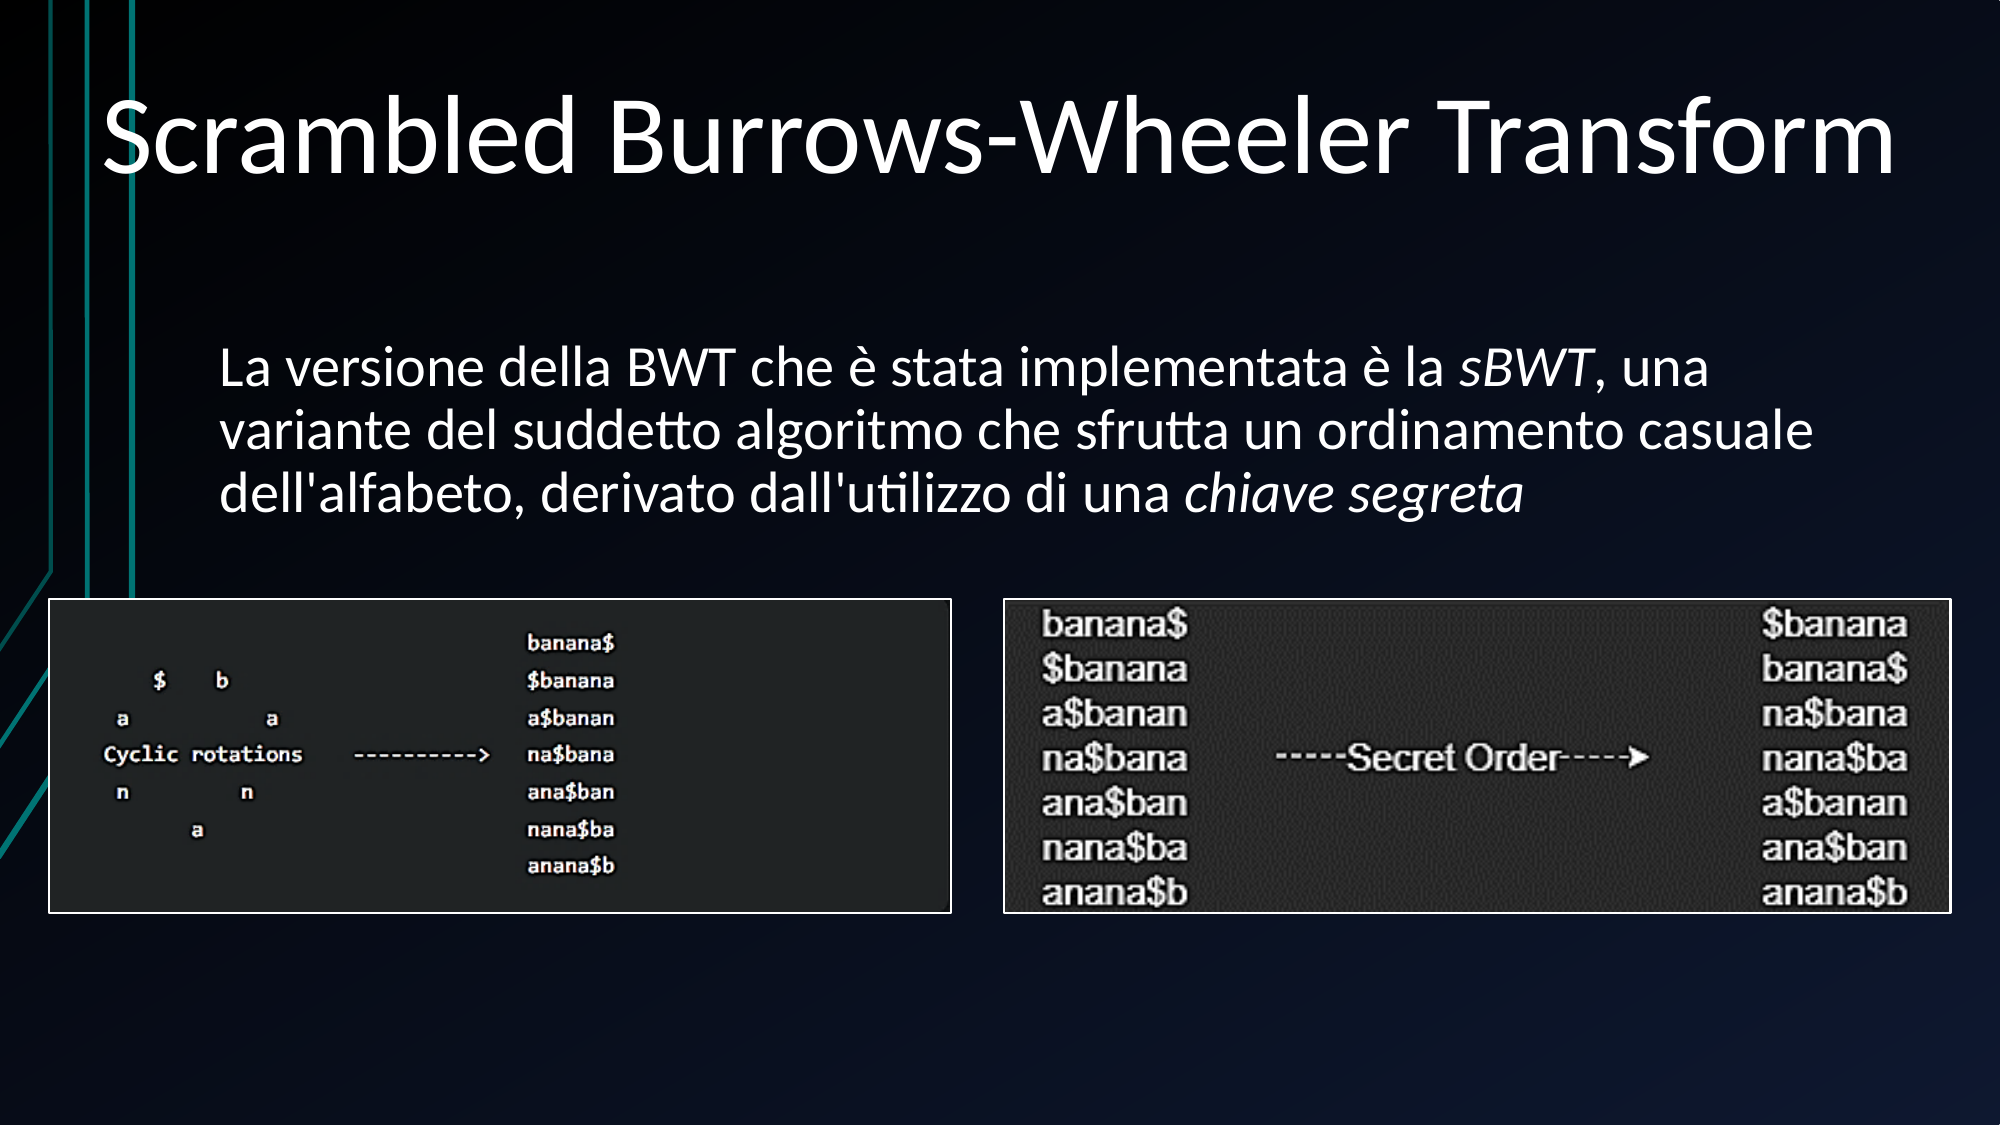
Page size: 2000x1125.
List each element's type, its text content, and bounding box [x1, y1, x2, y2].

title Scrambled Burrows-Wheeler Transform [78, 37, 1923, 209]
picture [49, 599, 950, 913]
list La versione della BWT che è stata implementata è la sBWT, una variante del suddetto algoritmo che sfrutta un ordinamento casuale dell'alfabeto, derivato dall'utilizzo di una chiave segreta [199, 326, 1900, 1012]
picture [1004, 599, 1950, 913]
